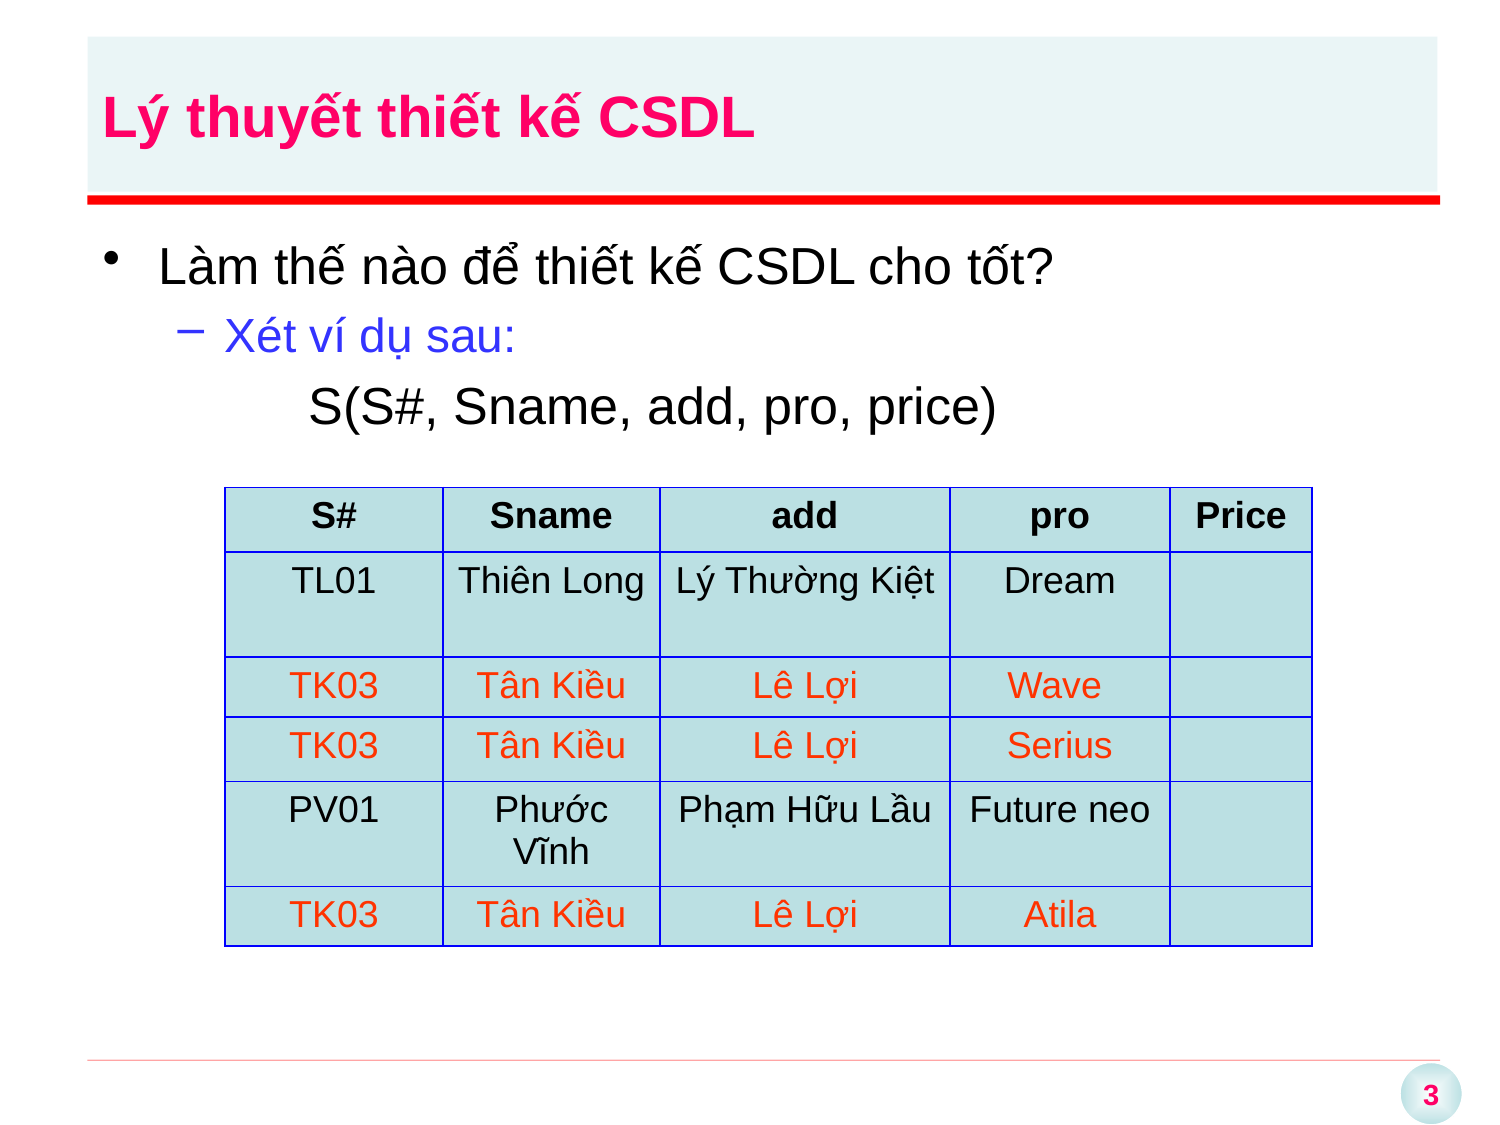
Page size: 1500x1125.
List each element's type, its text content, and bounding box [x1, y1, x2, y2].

table_cell Phước Vĩnh [444, 782, 659, 886]
table_cell TL01 [226, 553, 442, 656]
table_cell Tân Kiều [444, 887, 659, 945]
table_cell Tân Kiều [444, 718, 659, 781]
table_cell Lý Thường Kiệt [661, 553, 949, 656]
table_cell Wave [951, 658, 1169, 716]
title Lý thuyết thiết kế CSDL [87, 36, 1438, 192]
table_cell TK03 [226, 887, 442, 945]
table_cell Future neo [951, 782, 1169, 886]
table_cell Tân Kiều [444, 658, 659, 716]
table_cell Phạm Hữu Lầu [661, 782, 949, 886]
table_cell Atila [951, 887, 1169, 945]
table_cell [1171, 553, 1311, 656]
table_header pro [951, 488, 1169, 551]
table_cell Lê Lợi [661, 658, 949, 716]
table_cell [1171, 658, 1311, 716]
table_cell TK03 [226, 658, 442, 716]
table_cell [1171, 782, 1311, 886]
table_cell Lê Lợi [661, 718, 949, 781]
table_cell Thiên Long [444, 553, 659, 656]
table_cell TK03 [226, 718, 442, 781]
table_cell Dream [951, 553, 1169, 656]
list Làm thế nào để thiết kế CSDL cho tốt? Xét ví dụ sau: S(S#, Sname, add, pro, price) [87, 224, 1438, 1038]
table_header S# [226, 488, 442, 551]
table_header Price [1171, 488, 1311, 551]
table_cell PV01 [226, 782, 442, 886]
table_cell Serius [951, 718, 1169, 781]
table_header Sname [444, 488, 659, 551]
table_cell [1171, 887, 1311, 945]
table_cell Lê Lợi [661, 887, 949, 945]
table_header add [661, 488, 949, 551]
table_cell [1171, 718, 1311, 781]
